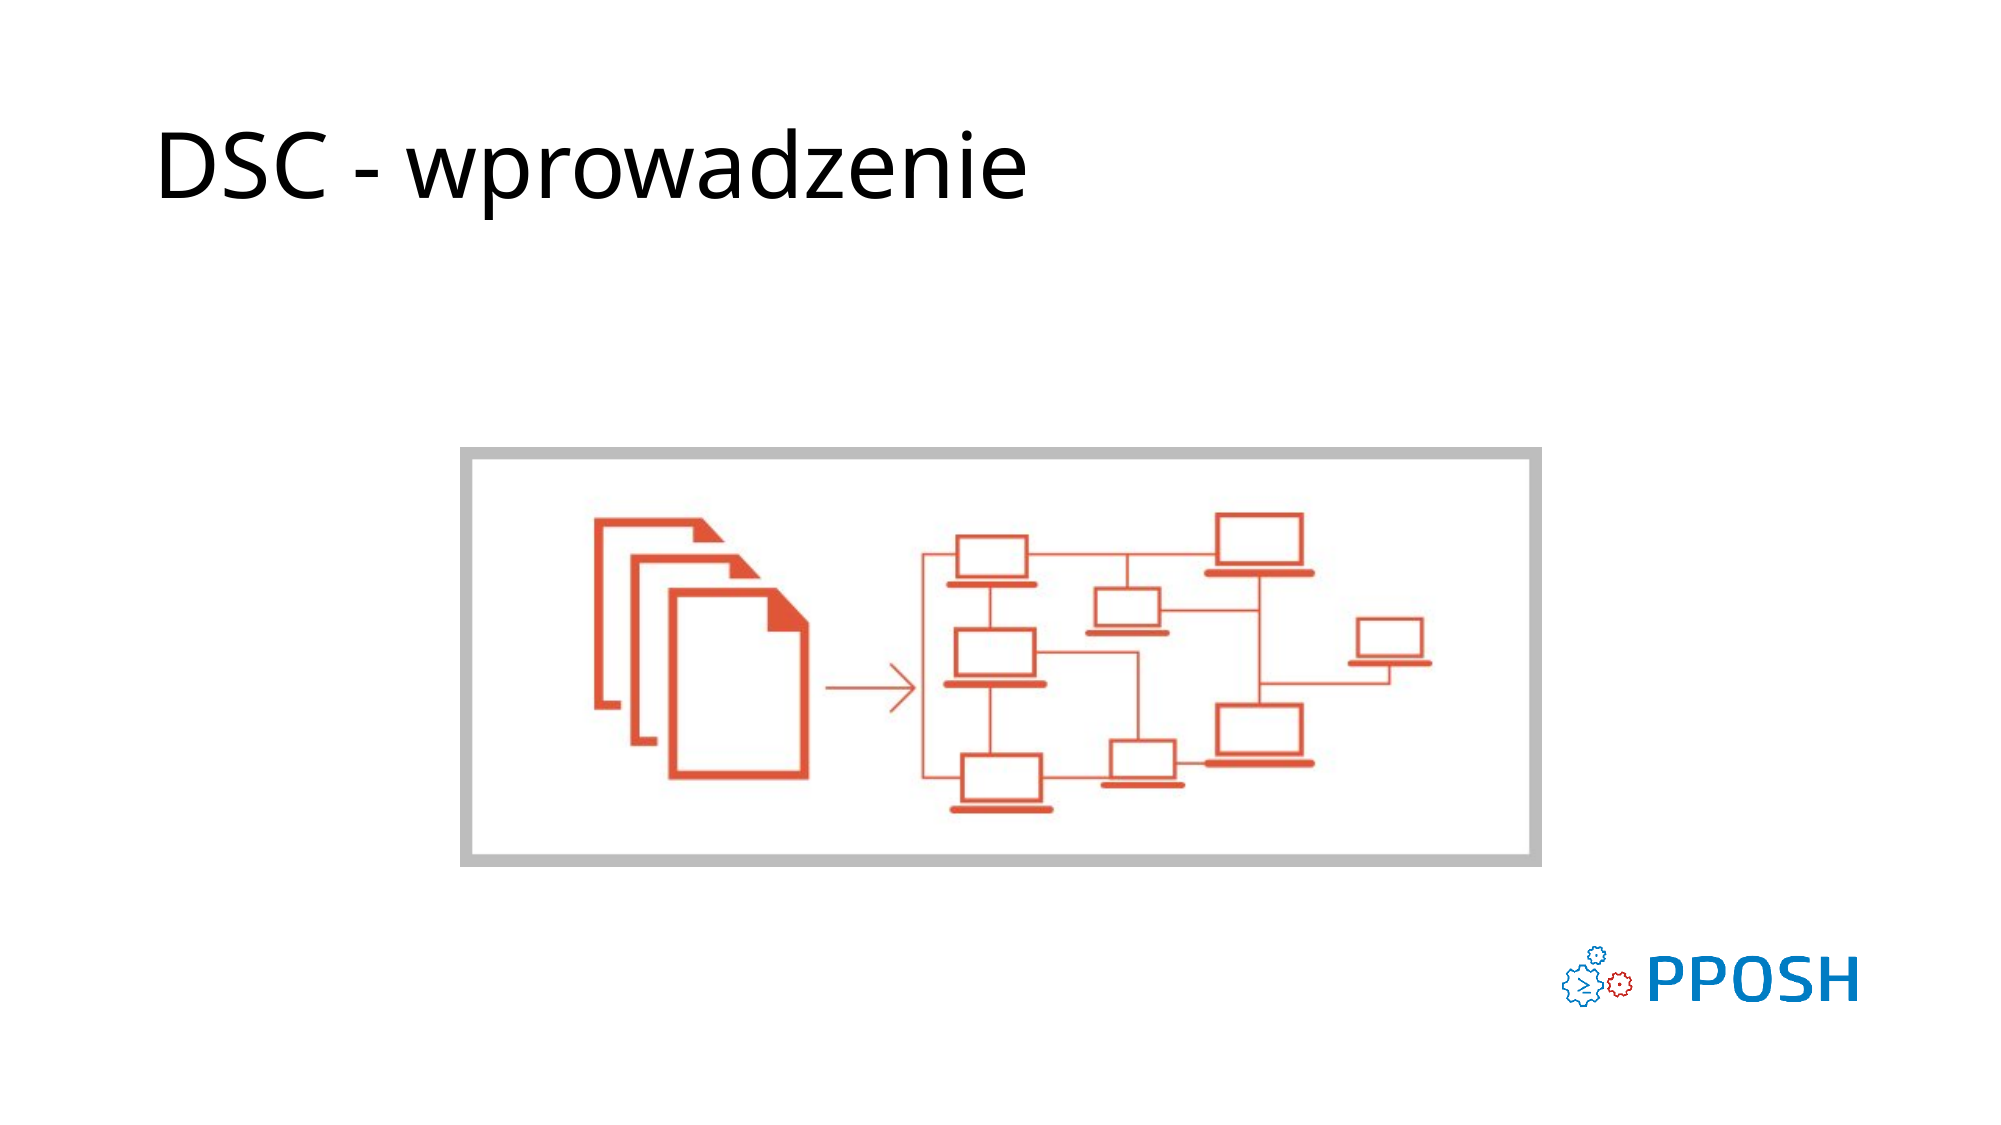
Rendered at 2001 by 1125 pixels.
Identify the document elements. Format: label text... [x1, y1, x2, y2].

picture [1559, 942, 1864, 1014]
title DSC - wprowadzenie [138, 60, 1864, 278]
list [460, 447, 1542, 867]
